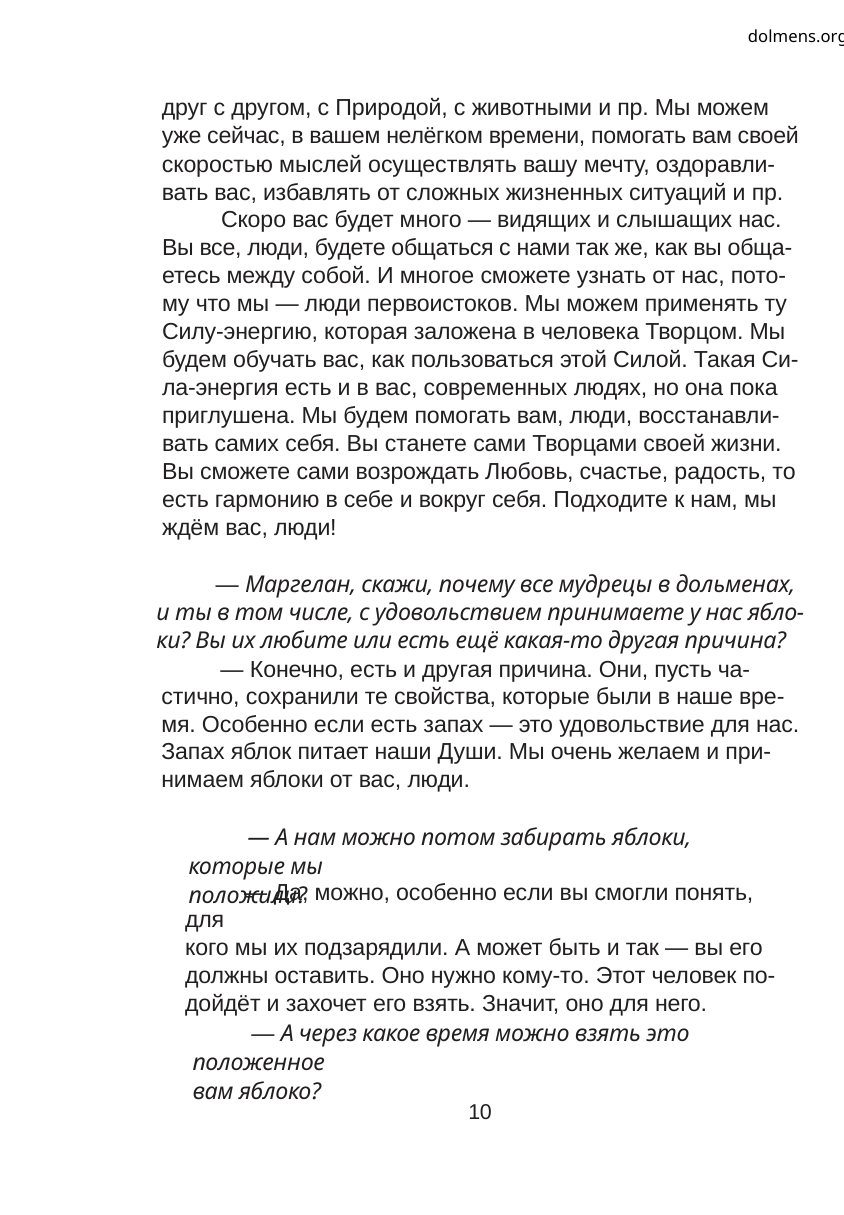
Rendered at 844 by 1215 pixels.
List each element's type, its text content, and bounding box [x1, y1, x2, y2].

text_box — Конечно, есть и другая причина. Они, пусть ча- стично, сохранили те свойства, которые были в наше вре- мя. Особенно если есть запах — это удовольствие для нас. Запах яблок питает наши Души. Мы очень желаем и при- нимаем яблоки от вас, люди. [161, 654, 799, 820]
text_box друг с другом, с Природой, с животными и пр. Мы можем уже сейчас, в вашем нелёгком времени, помогать вам своей скоростью мыслей осуществлять вашу мечту, оздоравли- вать вас, избавлять от сложных жизненных ситуаций и пр. [161, 91, 799, 234]
text_box dolmens.org [747, 27, 844, 66]
text_box — А через какое время можно взять это положенное вам яблоко? [192, 1016, 768, 1105]
text_box — Да, можно, особенно если вы смогли понять, для кого мы их подзарядили. А может быть и так — вы его должны оставить. Оно нужно кому-то. Этот человек по- дойдёт и захочет его взять. Значит, оно для него. [185, 877, 776, 1016]
text_box — Маргелан, скажи, почему все мудрецы в дольменах, и ты в том числе, с удовольствием принимаете у нас ябло- ки? Вы их любите или есть ещё какая-то другая причина? [156, 568, 804, 682]
text_box — А нам можно потом забирать яблоки, которые мы положили? [188, 820, 772, 877]
text_box Скоро вас будет много — видящих и слышащих нас. Вы все, люди, будете общаться с нами так же, как вы обща- етесь между собой. И многое сможете узнать от нас, пото- му что мы — люди первоистоков. Мы можем применять ту Силу-энергию, которая заложена в человека Творцом. Мы будем обучать вас, как пользоваться этой Силой. Такая Си- ла-энергия есть и в вас, современных людях, но она пока приглушена. Мы будем помогать вам, люди, восстанавли- вать самих себя. Вы станете сами Творцами своей жизни. Вы сможете сами возрождать Любовь, счастье, радость, то есть гармонию в себе и вокруг себя. Подходите к нам, мы ждём вас, люди! [162, 204, 799, 568]
text_box 10 [468, 1097, 493, 1151]
